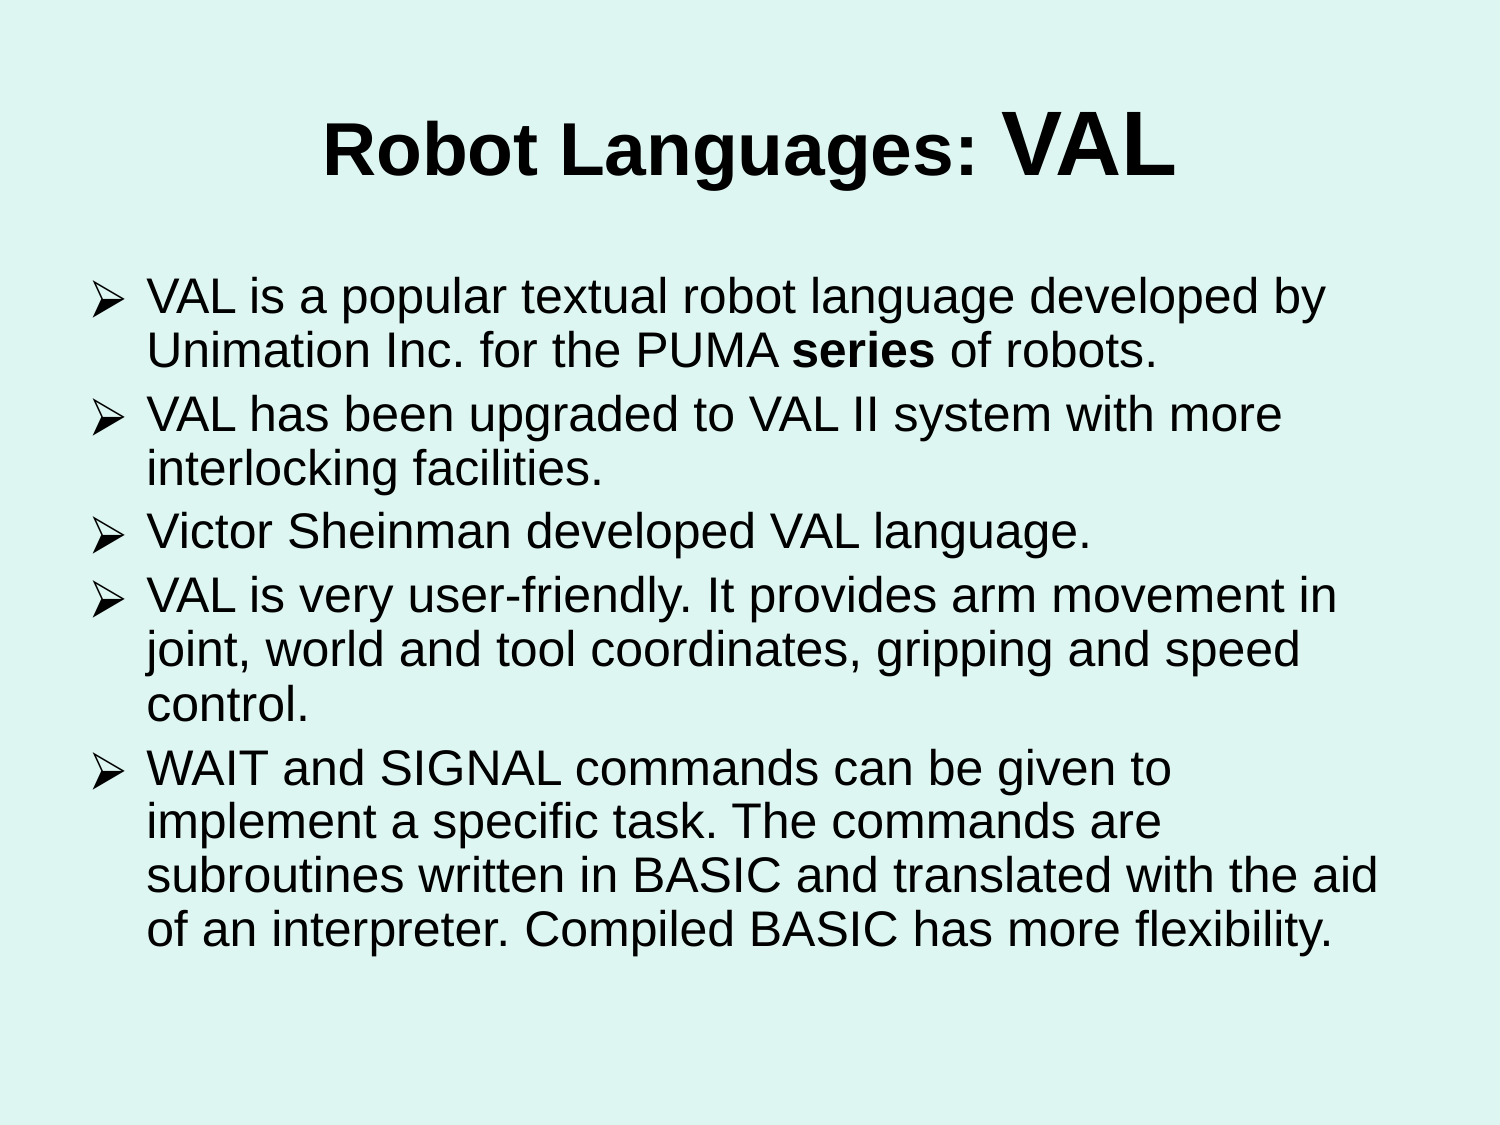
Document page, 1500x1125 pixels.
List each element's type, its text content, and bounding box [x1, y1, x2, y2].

title Robot Languages: VAL [75, 45, 1425, 233]
list VAL is a popular textual robot language developed by Unimation Inc. for the PUMA series of robots. VAL has been upgraded to VAL II system with more interlocking facilities. Victor Sheinman developed VAL language. VAL is very user-friendly. It provides arm movement in joint, world and tool coordinates, gripping and speed control. WAIT and SIGNAL commands can be given to implement a specific task. The commands are subroutines written in BASIC and translated with the aid of an interpreter. Compiled BASIC has more flexibility. [75, 262, 1425, 1005]
